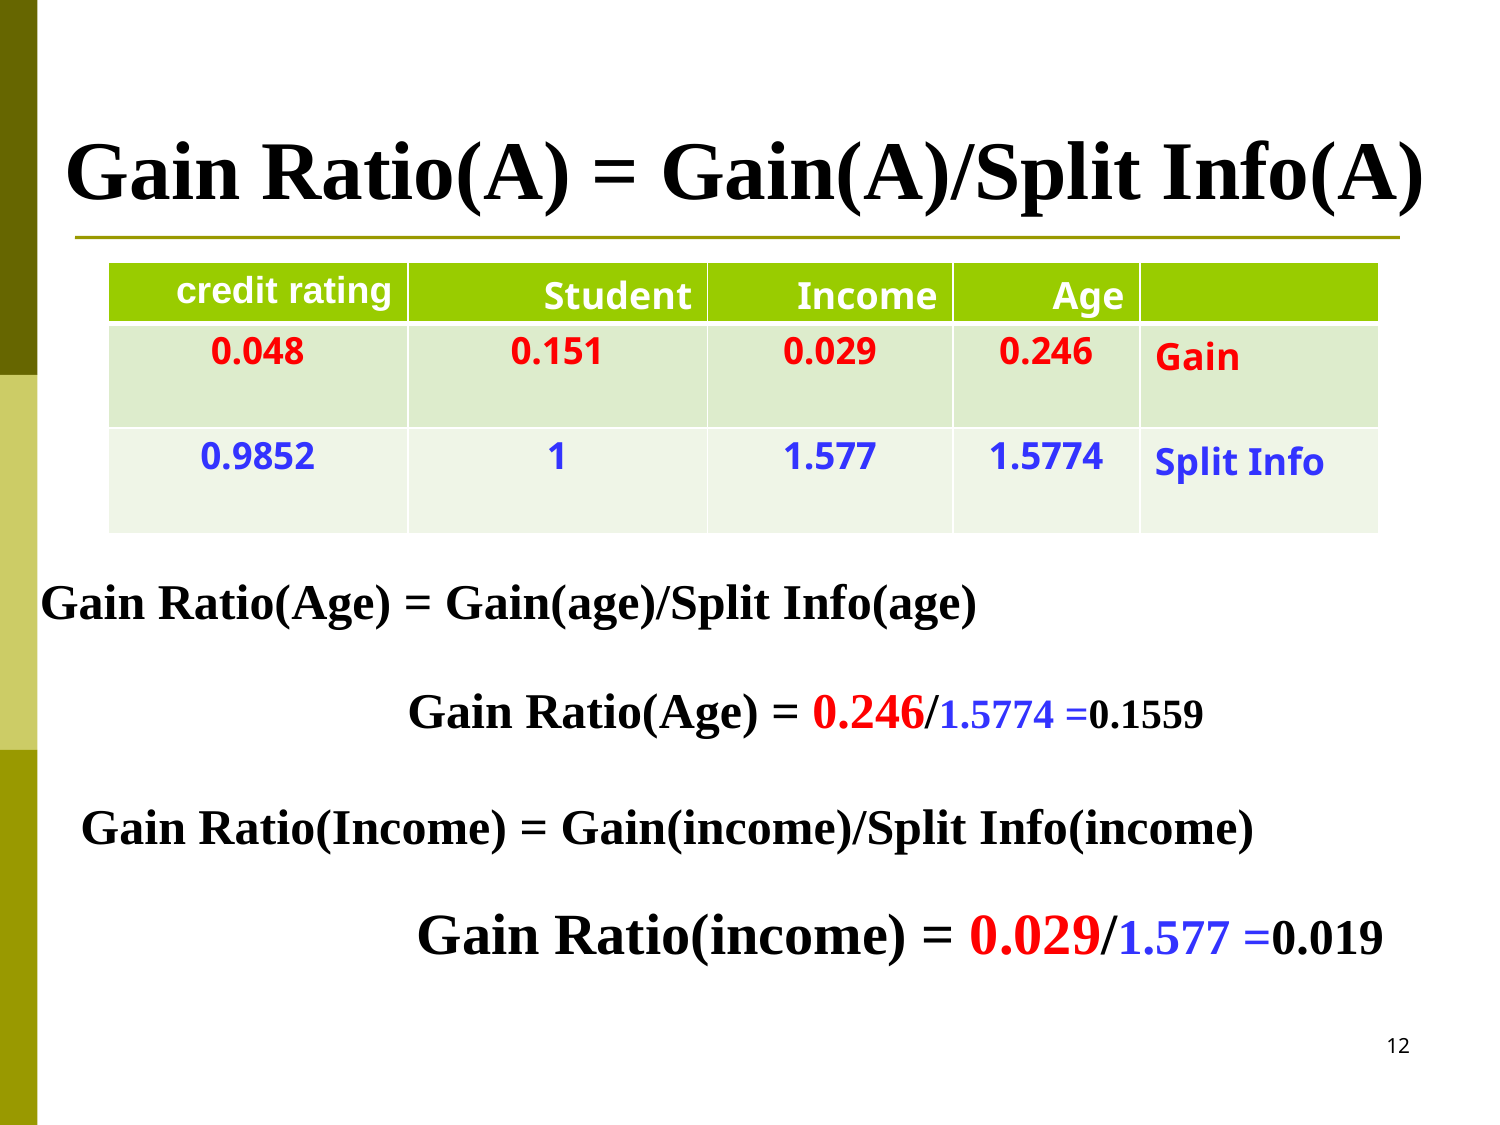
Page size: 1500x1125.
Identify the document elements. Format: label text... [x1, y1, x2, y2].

table_cell 0.151 [409, 326, 707, 427]
text_box Gain Ratio(Income) = Gain(income)/Split Info(income) [37, 780, 1305, 862]
table_cell 0.9852 [109, 429, 407, 533]
table_cell 1.577 [708, 429, 952, 533]
table_header Student [409, 263, 707, 321]
table_header Income [708, 263, 952, 321]
table_header credit rating [109, 263, 407, 321]
table_cell 0.029 [708, 326, 952, 427]
text_box Gain Ratio(Age) = Gain(age)/Split Info(age) [0, 555, 1038, 637]
table_cell 1 [409, 429, 707, 533]
table_cell 1.5774 [954, 429, 1139, 533]
table_cell 0.048 [109, 326, 407, 427]
text_box Gain Ratio(Age) = 0.246/1.5774 =0.1559 [377, 664, 1253, 746]
text_box Gain Ratio(A) = Gain(A)/Split Info(A) [0, 98, 1475, 224]
slide_number 12 [1074, 1025, 1425, 1100]
text_box Gain Ratio(income) = 0.029/1.577 =0.019 [387, 882, 1438, 974]
table_cell Gain [1141, 326, 1378, 427]
table_cell 0.246 [954, 326, 1139, 427]
table_header [1141, 263, 1378, 321]
table_cell Split Info [1141, 429, 1378, 533]
table_header Age [954, 263, 1139, 321]
